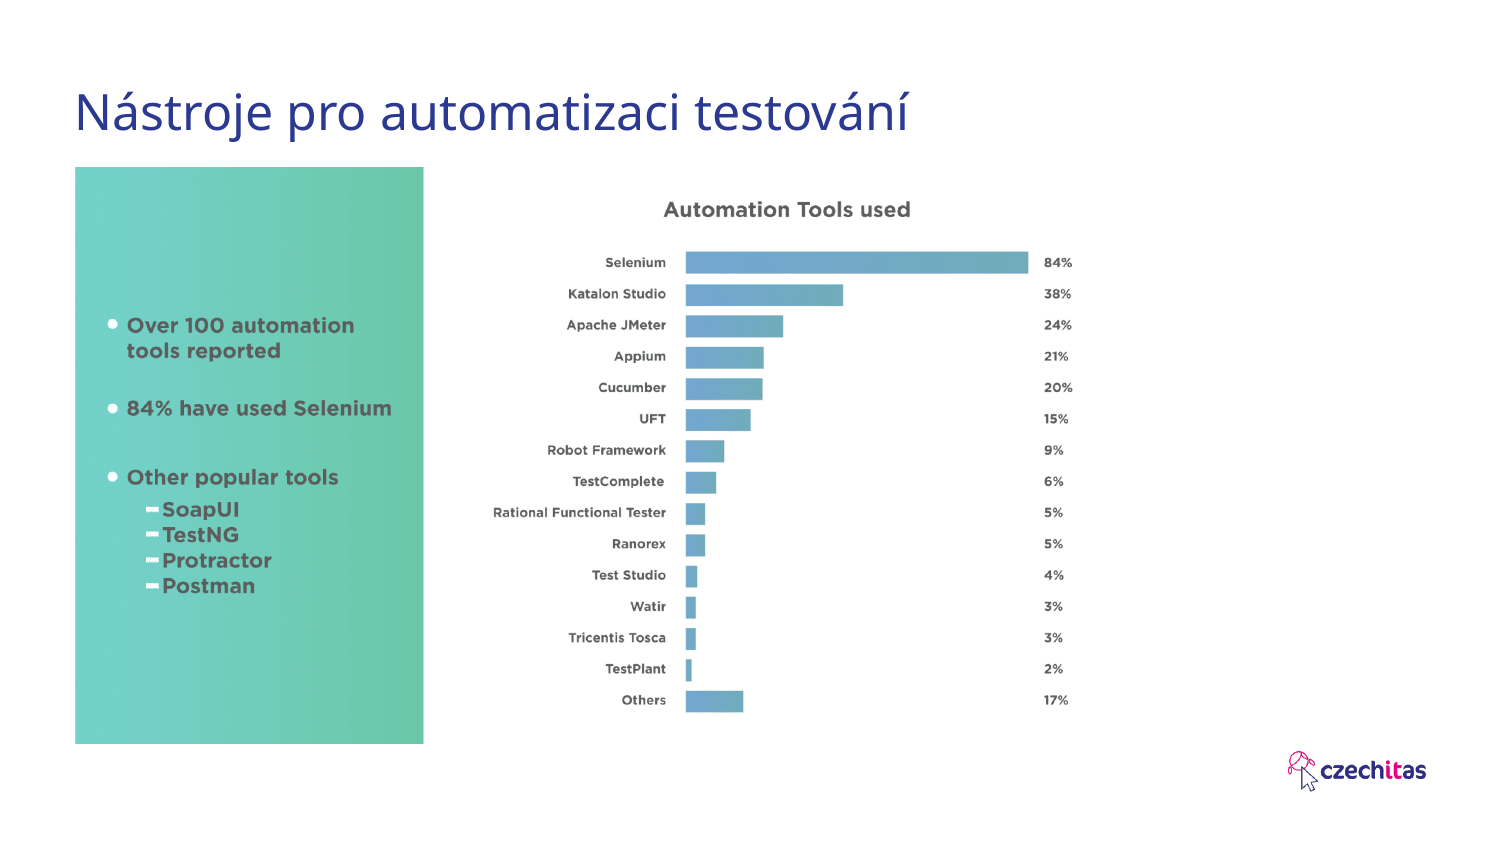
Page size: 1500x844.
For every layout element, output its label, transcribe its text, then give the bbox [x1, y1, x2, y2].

title Nástroje pro automatizaci testování [74, 71, 1426, 148]
picture [1287, 751, 1426, 792]
picture [75, 167, 1142, 744]
